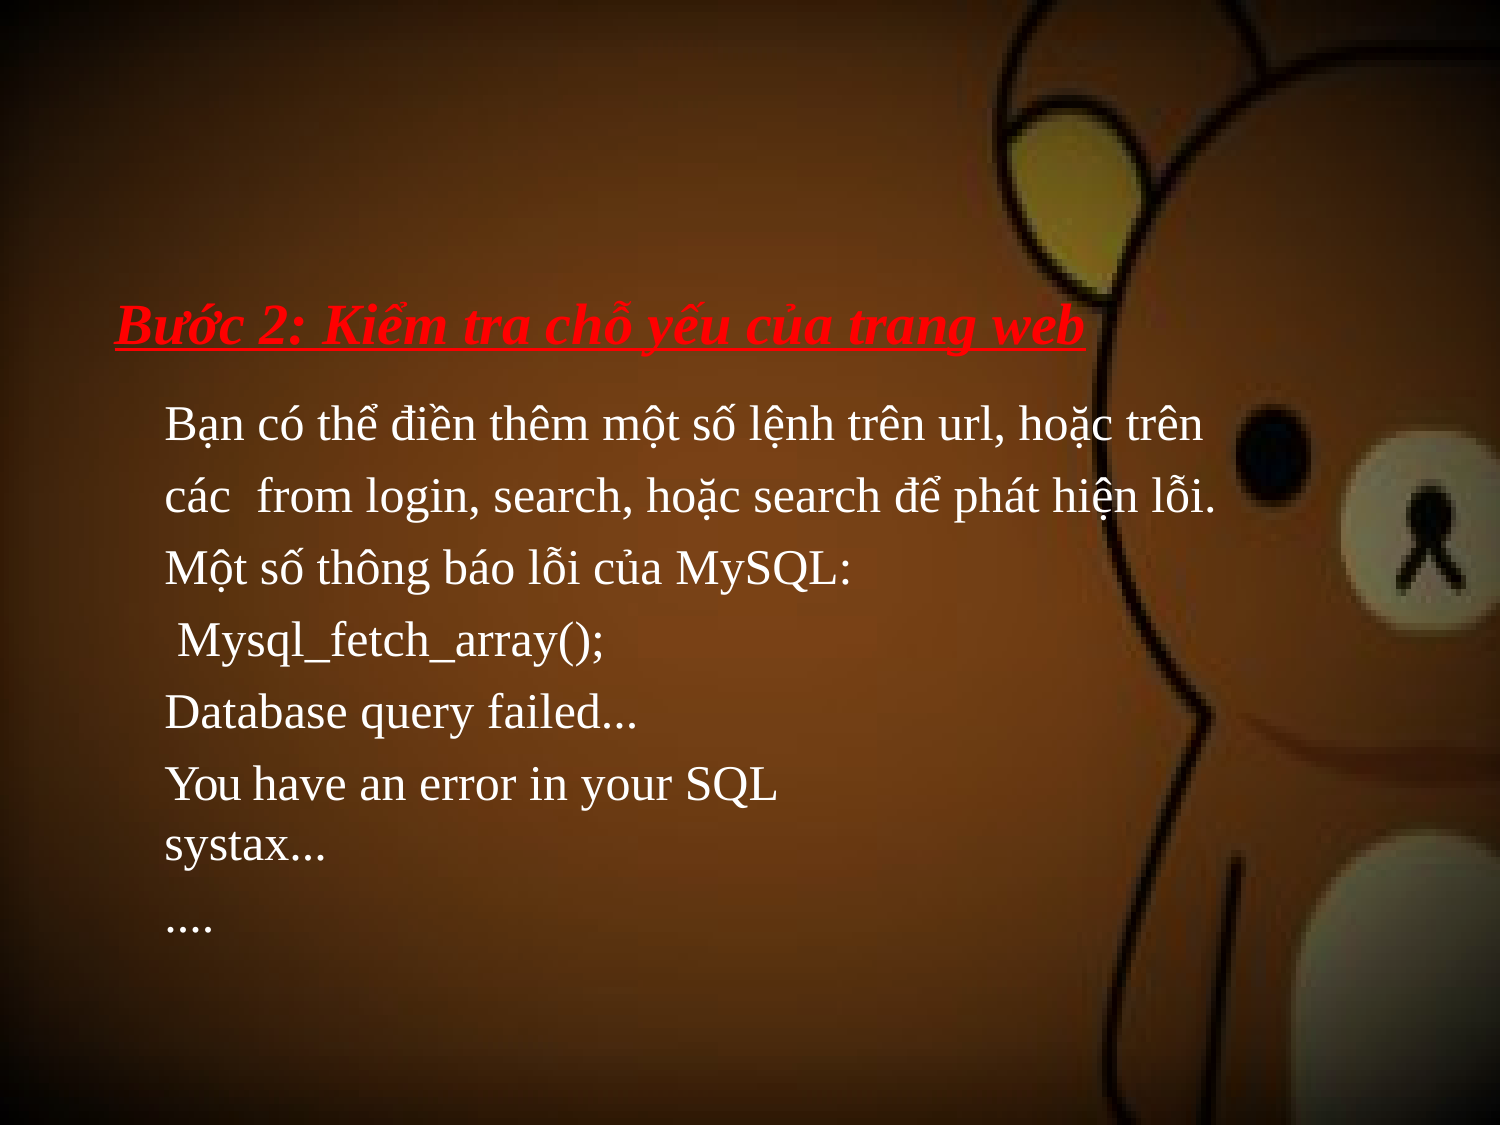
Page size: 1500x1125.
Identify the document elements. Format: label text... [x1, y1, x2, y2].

picture [0, 0, 1500, 1125]
text_box Bước 2: Kiểm tra chỗ yếu của trang web Bạn có thể điền thêm một số lệnh trên url, hoặc trên các from login, search, hoặc search để phát hiện lỗi. Một số thông báo lỗi của MySQL: Mysql_fetch_array(); Database query failed... You have an error in your SQL systax... .... [112, 250, 1284, 943]
